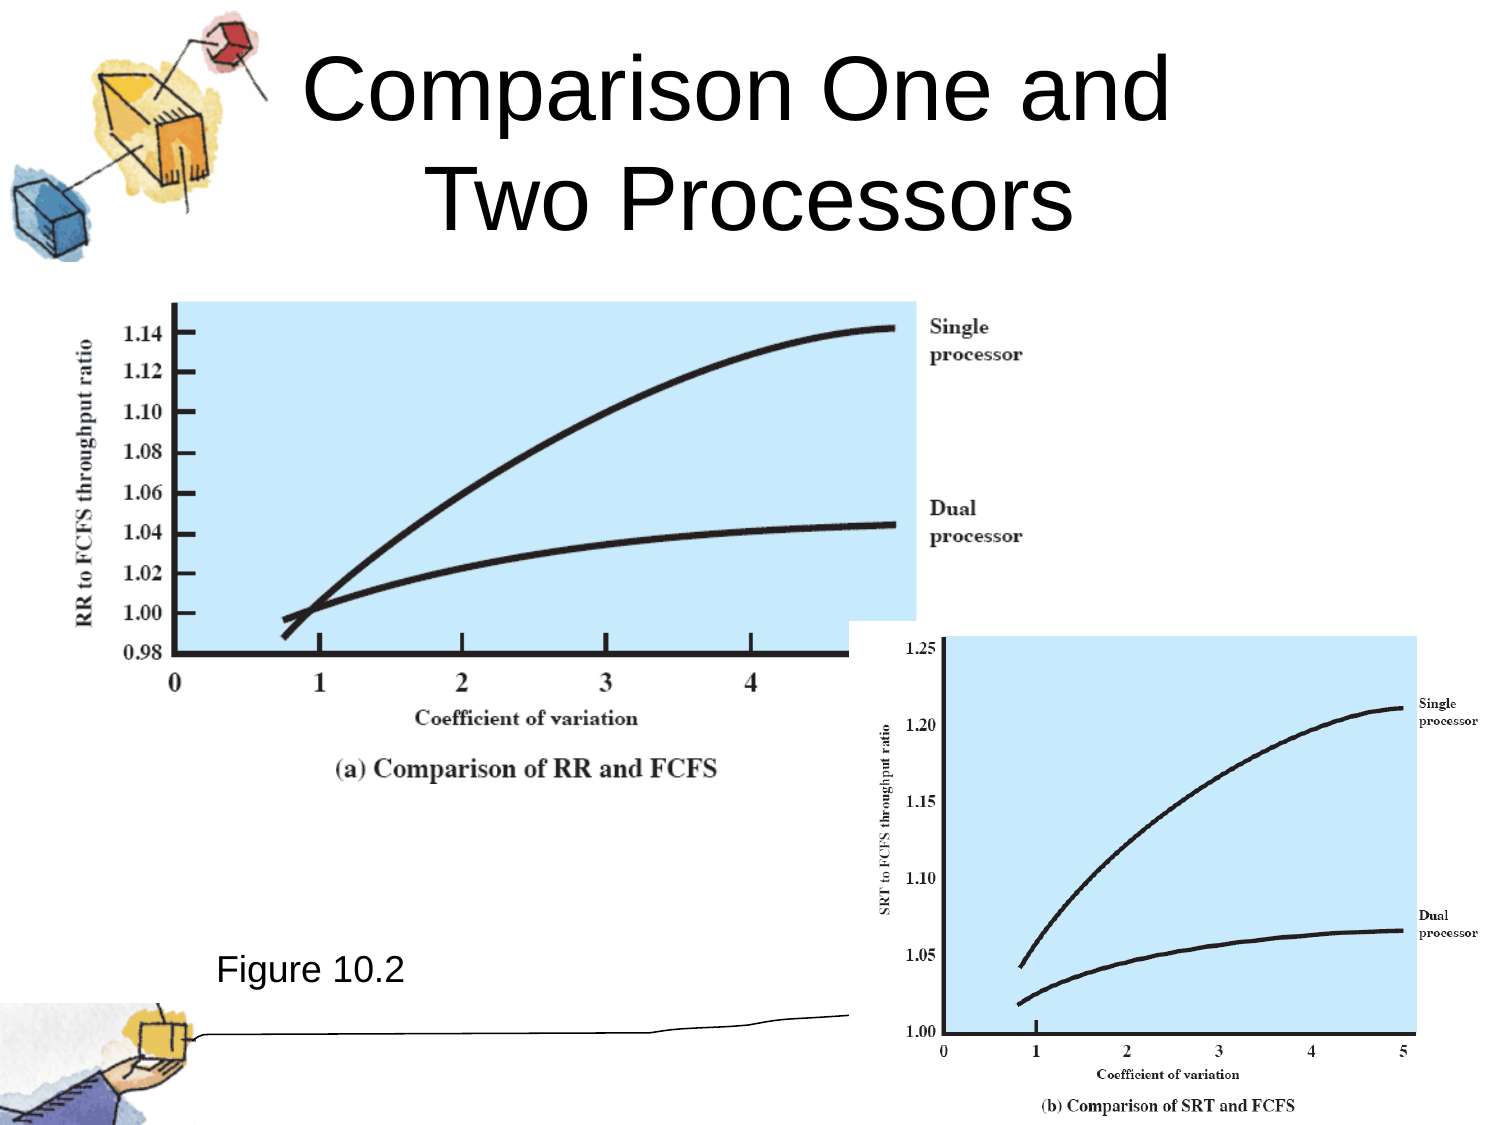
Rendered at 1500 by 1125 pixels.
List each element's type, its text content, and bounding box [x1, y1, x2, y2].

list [49, 262, 1038, 784]
text_box Figure 10.2 [201, 937, 421, 998]
picture [849, 621, 1500, 1125]
picture [0, 1003, 196, 1125]
title Comparison One and Two Processors [74, 44, 1426, 233]
picture [0, 85, 167, 281]
picture [114, 0, 274, 44]
